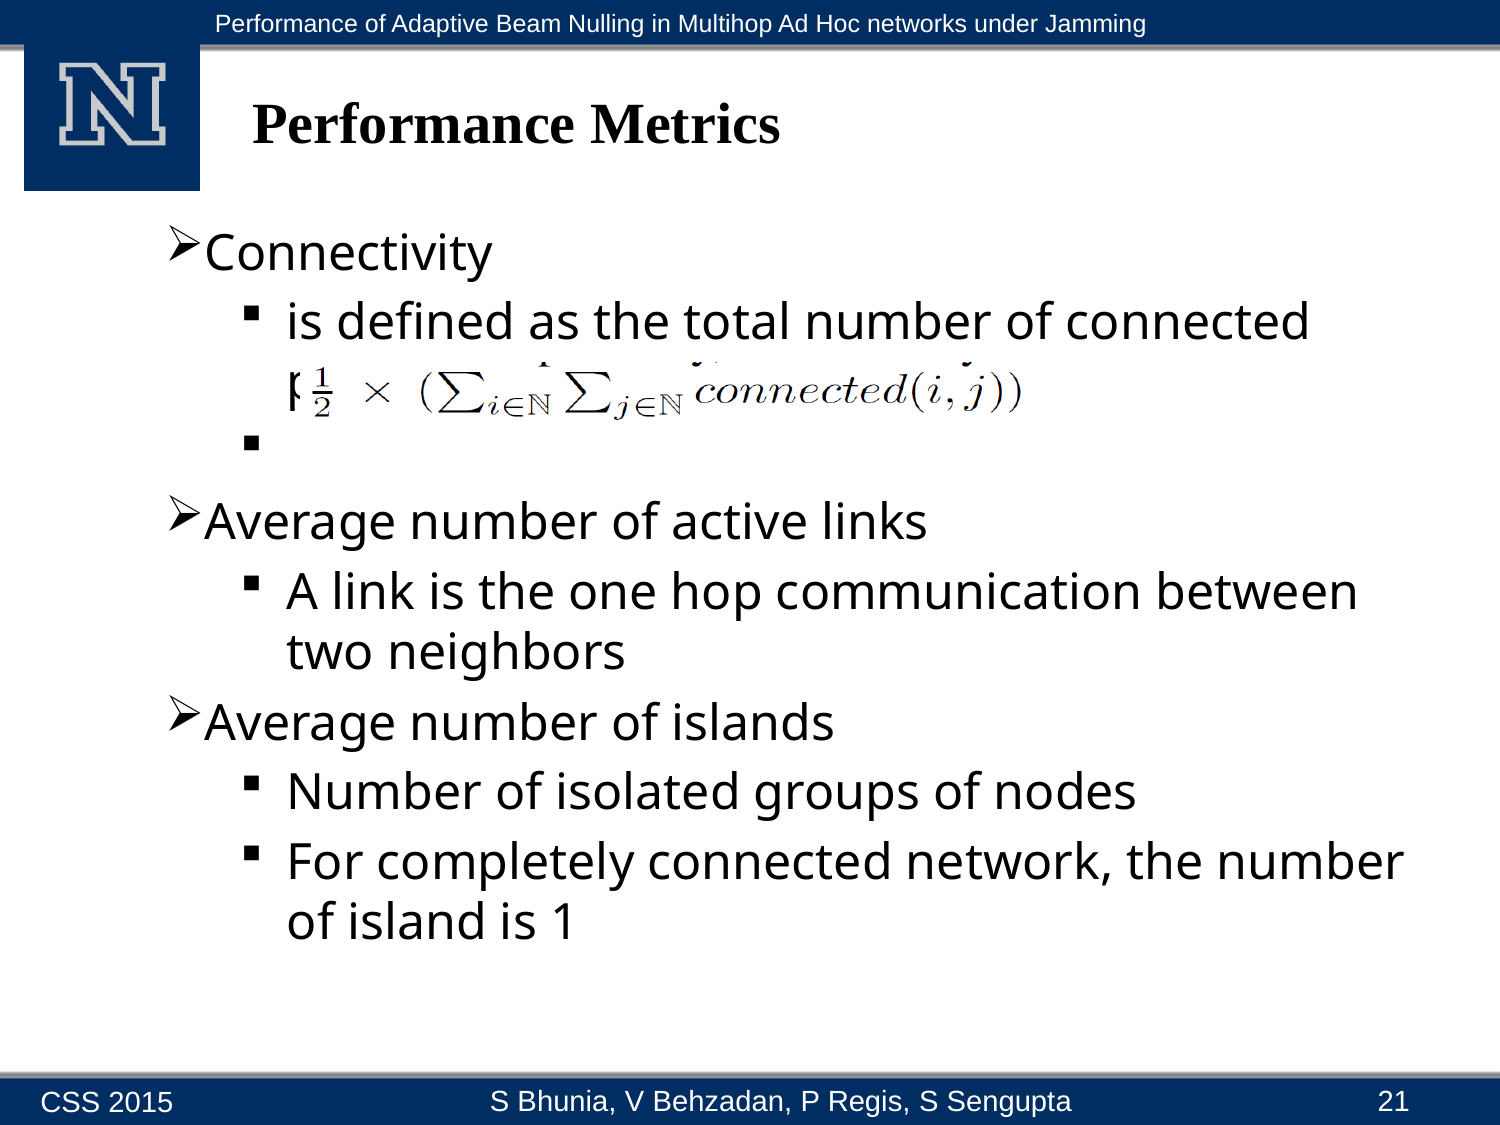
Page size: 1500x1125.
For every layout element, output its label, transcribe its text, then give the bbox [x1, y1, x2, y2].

slide_number 21 [1074, 1074, 1426, 1125]
picture [0, 0, 1500, 191]
title Performance Metrics [237, 62, 1450, 188]
picture [299, 362, 1026, 438]
list Connectivity is defined as the total number of connected pairs Average number of active links A link is the one hop communication between two neighbors Average number of islands Number of isolated groups of nodes For completely connected network, the number of island is 1 [150, 212, 1450, 1038]
picture [0, 1062, 1500, 1125]
